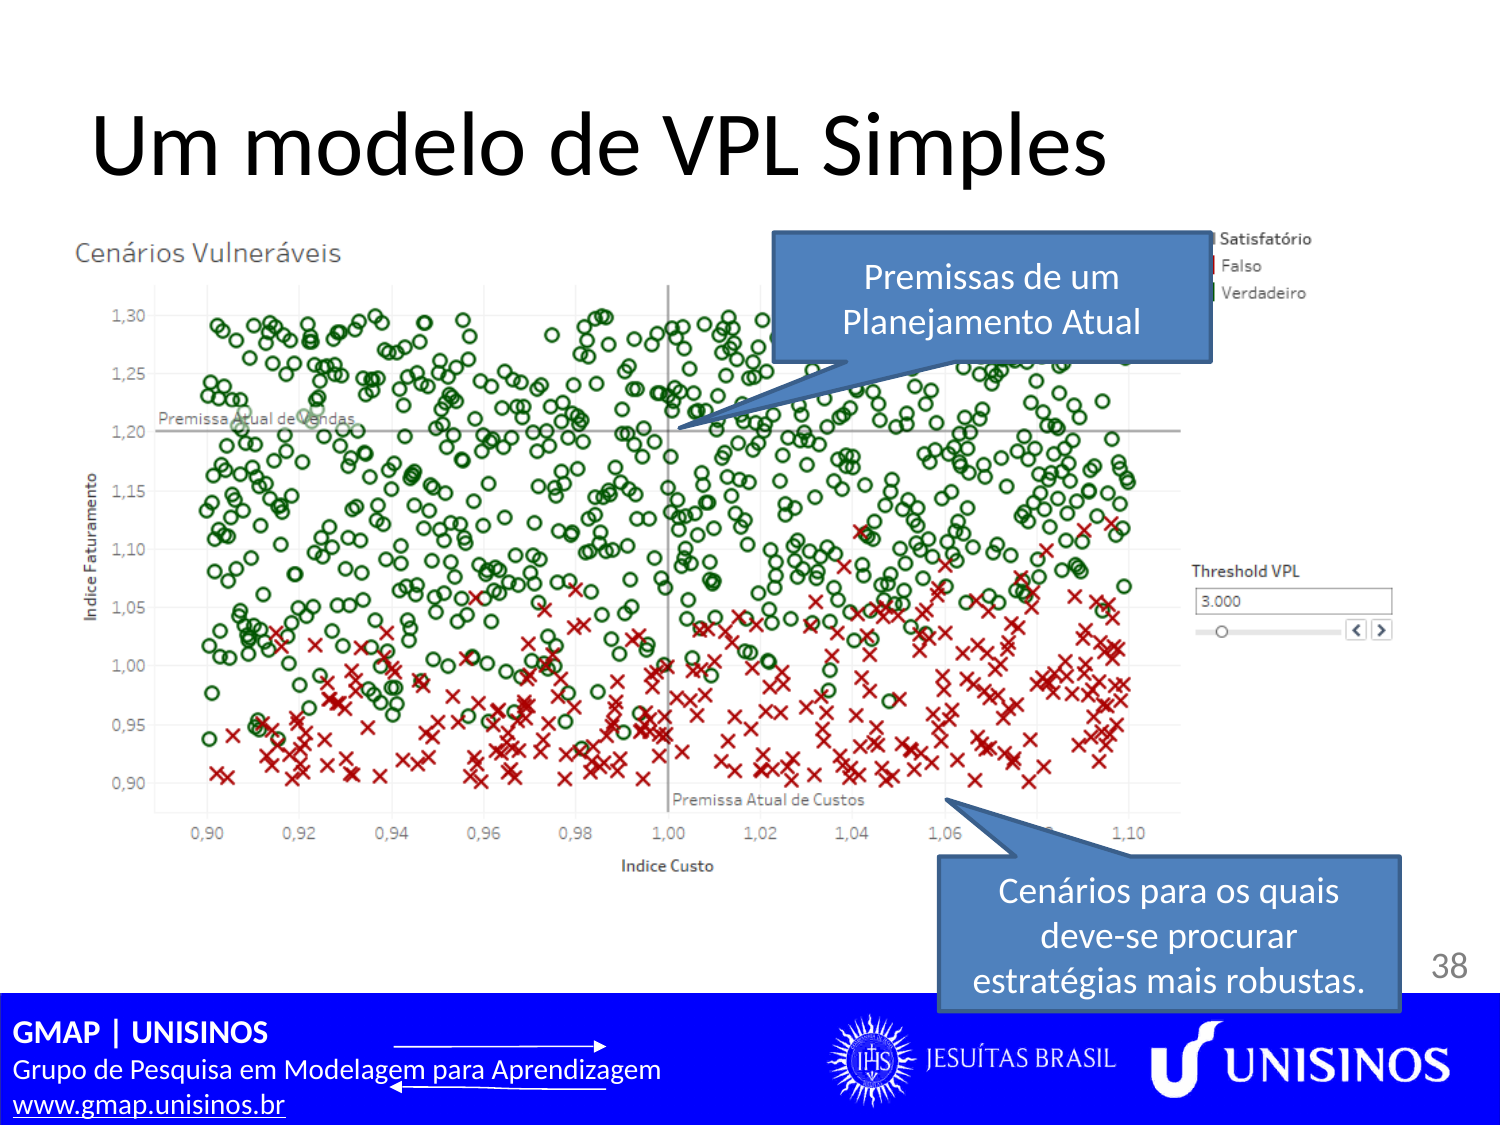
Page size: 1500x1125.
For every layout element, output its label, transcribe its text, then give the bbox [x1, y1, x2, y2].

picture [52, 219, 1417, 892]
text_box Cenários para os quais deve-se procurar estratégias mais robustas. [936, 899, 1402, 1014]
picture [0, 993, 1500, 1125]
title Um modelo de VPL Simples [75, 45, 1425, 233]
